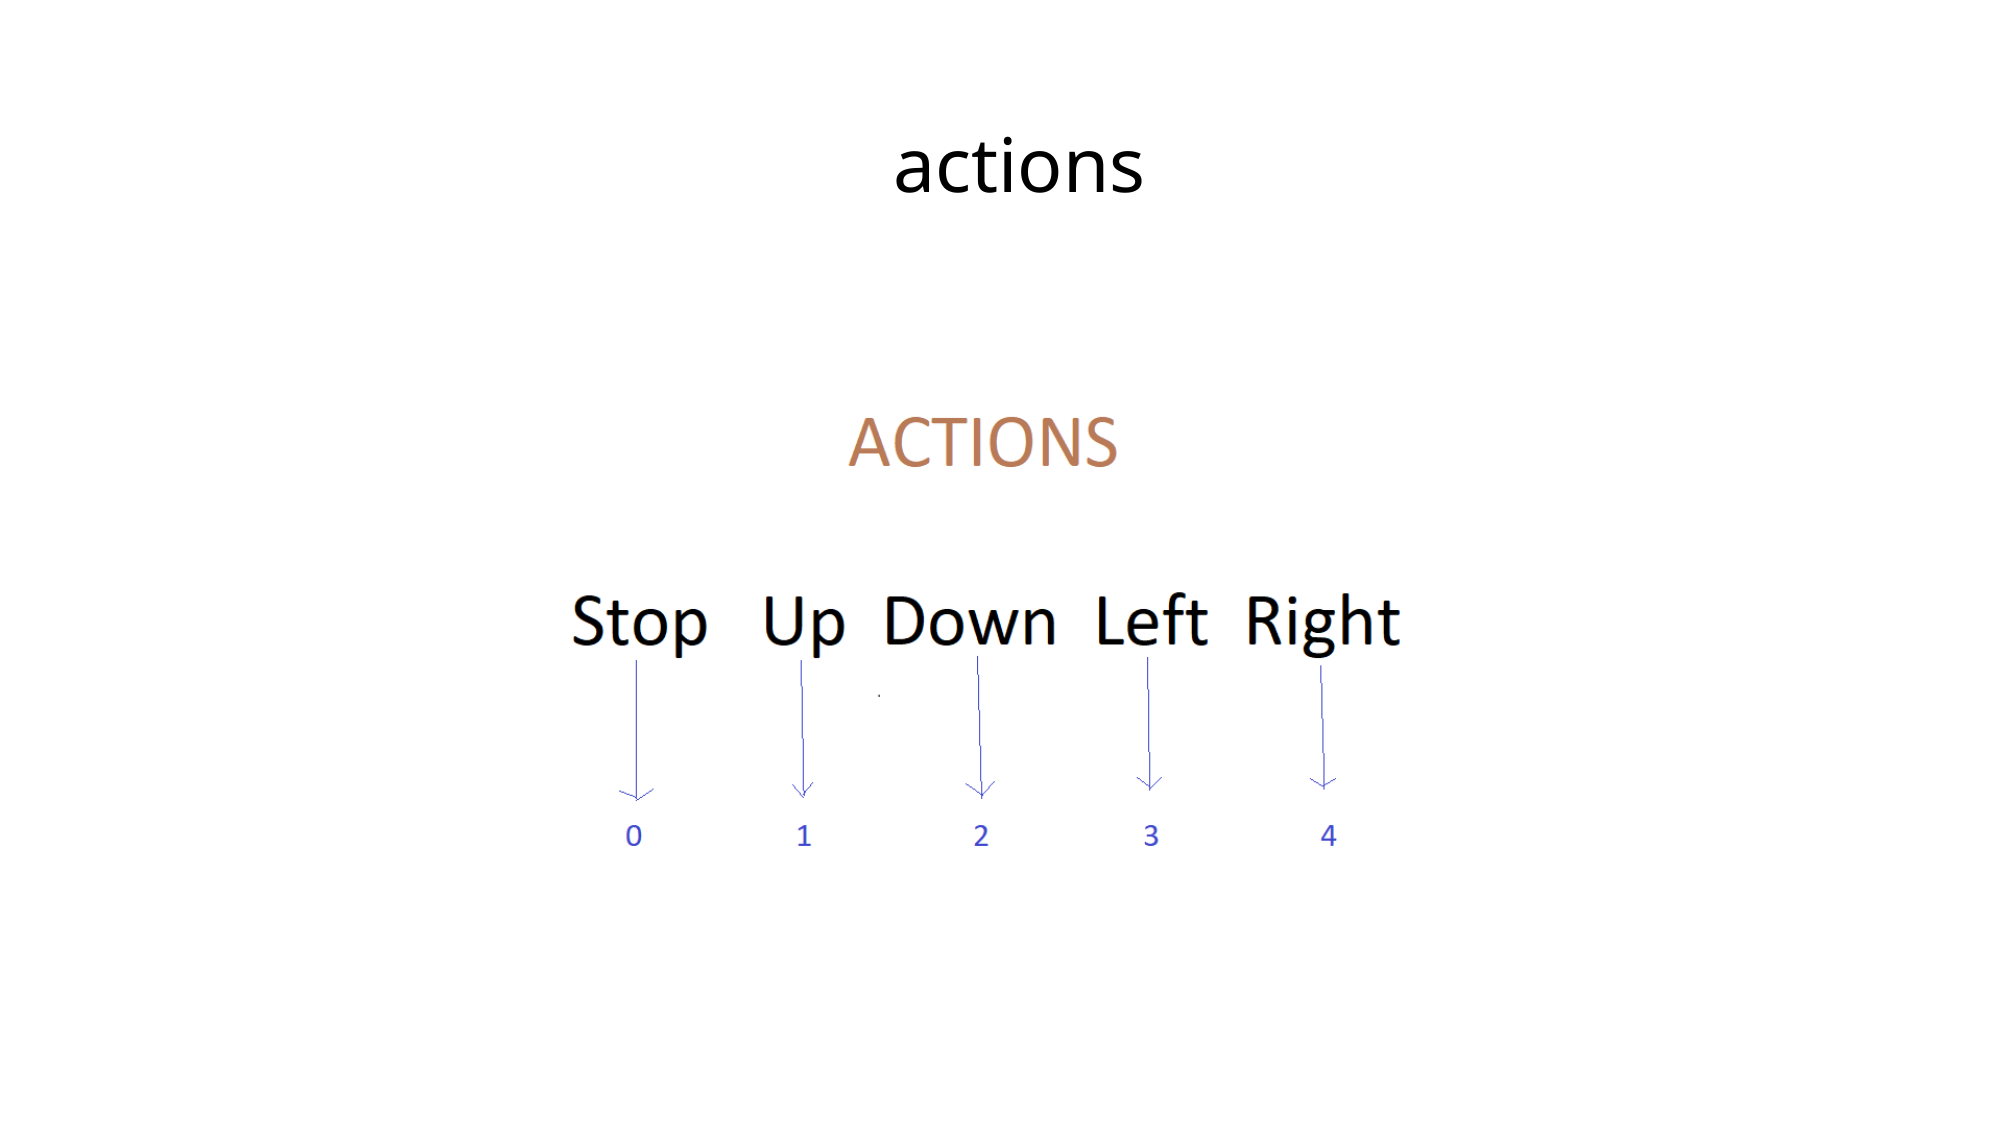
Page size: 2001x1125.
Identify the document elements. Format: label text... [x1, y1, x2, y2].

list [448, 395, 1552, 918]
title actions [137, 59, 1863, 278]
